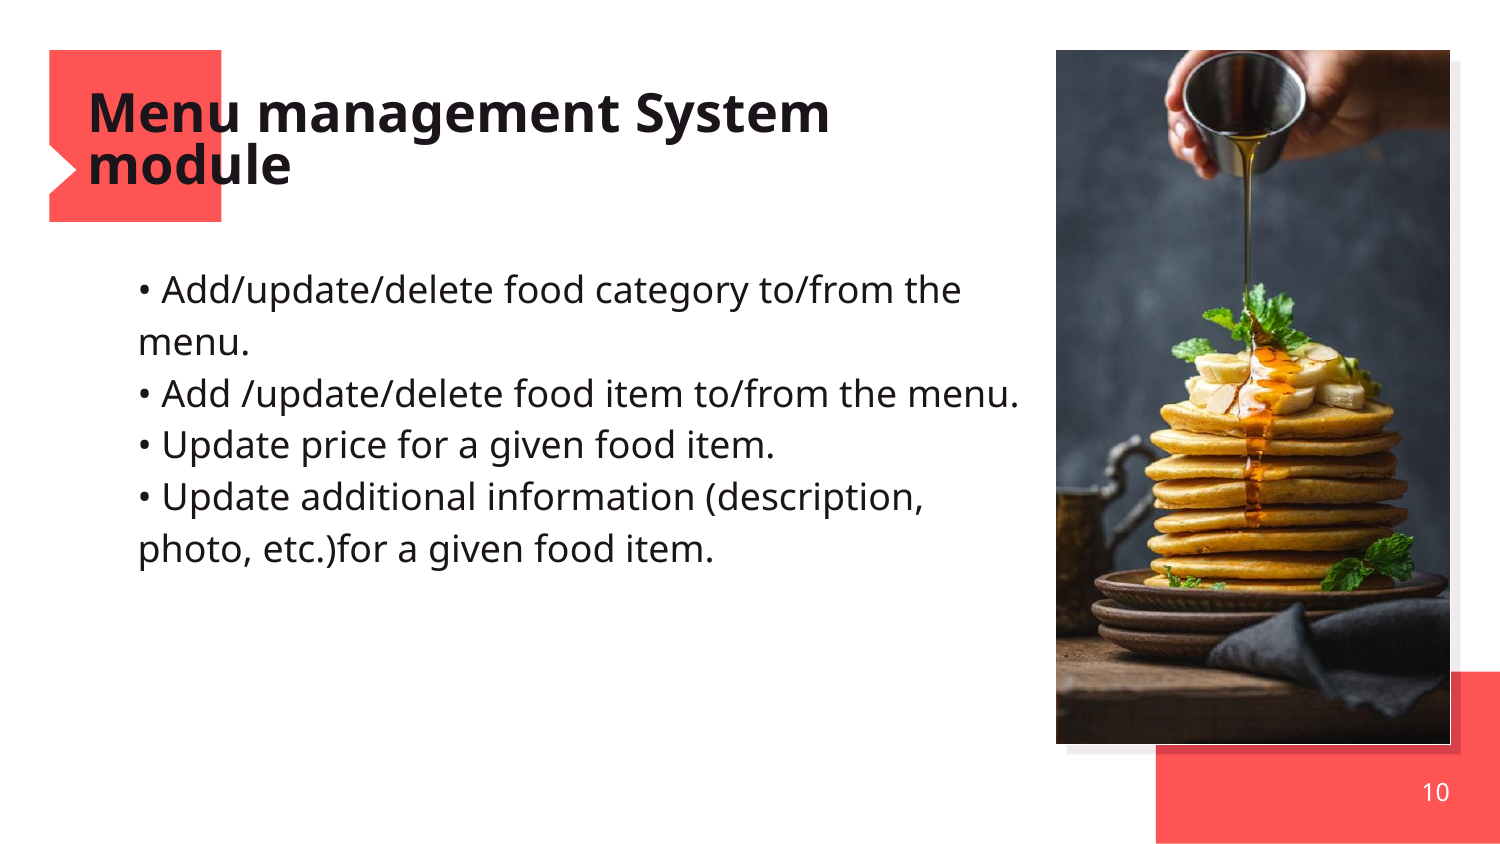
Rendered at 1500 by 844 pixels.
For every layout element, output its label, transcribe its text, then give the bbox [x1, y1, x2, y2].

slide_number 10 [1350, 751, 1450, 844]
title Menu management System module [87, 129, 1035, 195]
picture [1055, 49, 1451, 744]
list • Add/update/delete food category to/from the menu. • Add /update/delete food item to/from the menu. • Update price for a given food item. • Update additional information (description, photo, etc.)for a given food item. [137, 259, 1023, 637]
